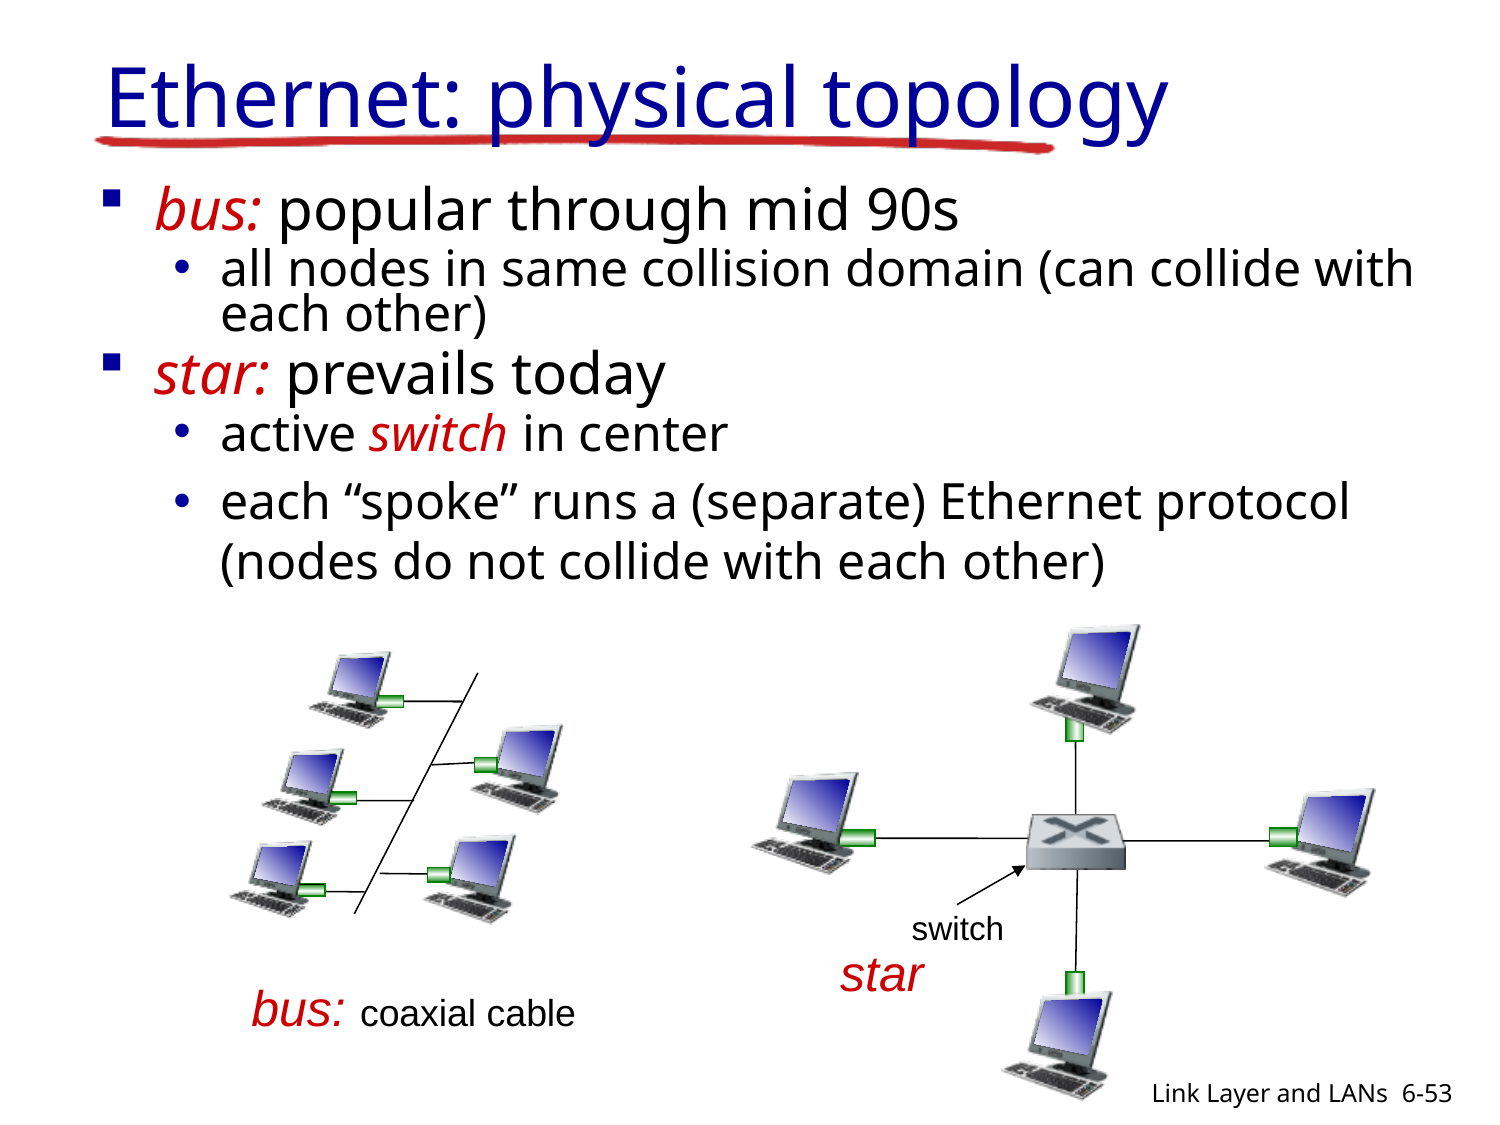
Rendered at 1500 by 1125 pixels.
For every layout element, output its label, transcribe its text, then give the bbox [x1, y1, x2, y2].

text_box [448, 721, 566, 821]
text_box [288, 649, 404, 736]
text_box switch [896, 899, 1020, 955]
text_box bus: coaxial cable [236, 969, 591, 1044]
footer Link Layer and LANs [1120, 1069, 1404, 1110]
text_box [956, 865, 1021, 905]
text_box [974, 971, 1116, 1110]
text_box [724, 768, 876, 883]
list bus: popular through mid 90s all nodes in same collision domain (can collide with each other) star: prevails today active switch in center each “spoke” runs a (separate) Ethernet protocol (nodes do not collide with each other) [83, 181, 1445, 583]
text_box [1237, 783, 1379, 906]
text_box star [825, 933, 939, 1009]
picture [1025, 813, 1126, 871]
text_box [241, 746, 357, 832]
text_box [209, 837, 326, 924]
title Ethernet: physical topology [89, 0, 1365, 181]
slide_number 6-53 [1387, 1069, 1478, 1115]
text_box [401, 831, 519, 931]
picture [90, 130, 1066, 160]
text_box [1003, 620, 1144, 743]
